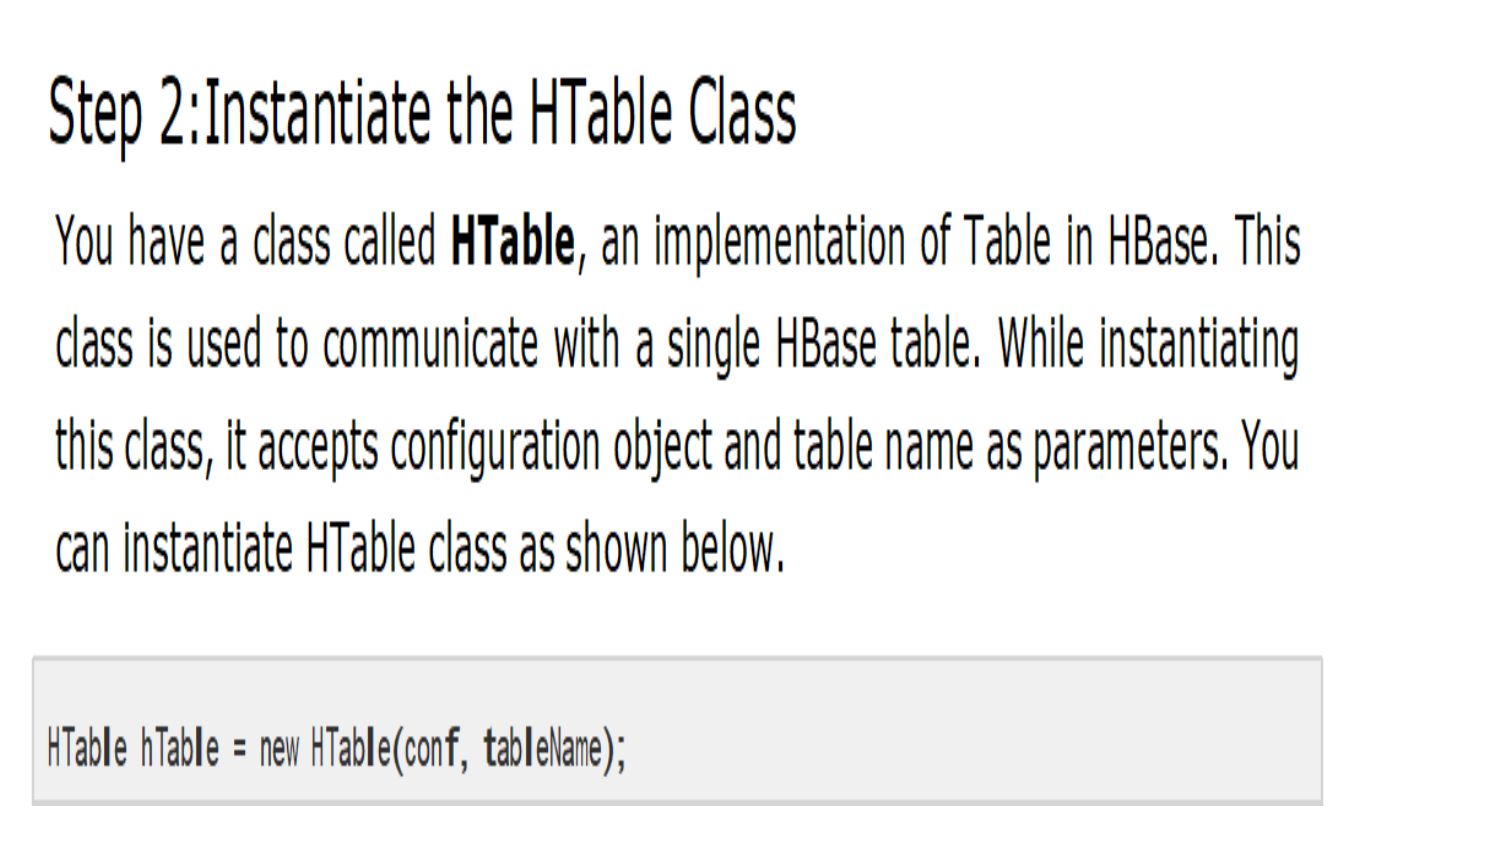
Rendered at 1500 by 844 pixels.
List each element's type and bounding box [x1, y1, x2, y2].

picture [0, 50, 1500, 806]
